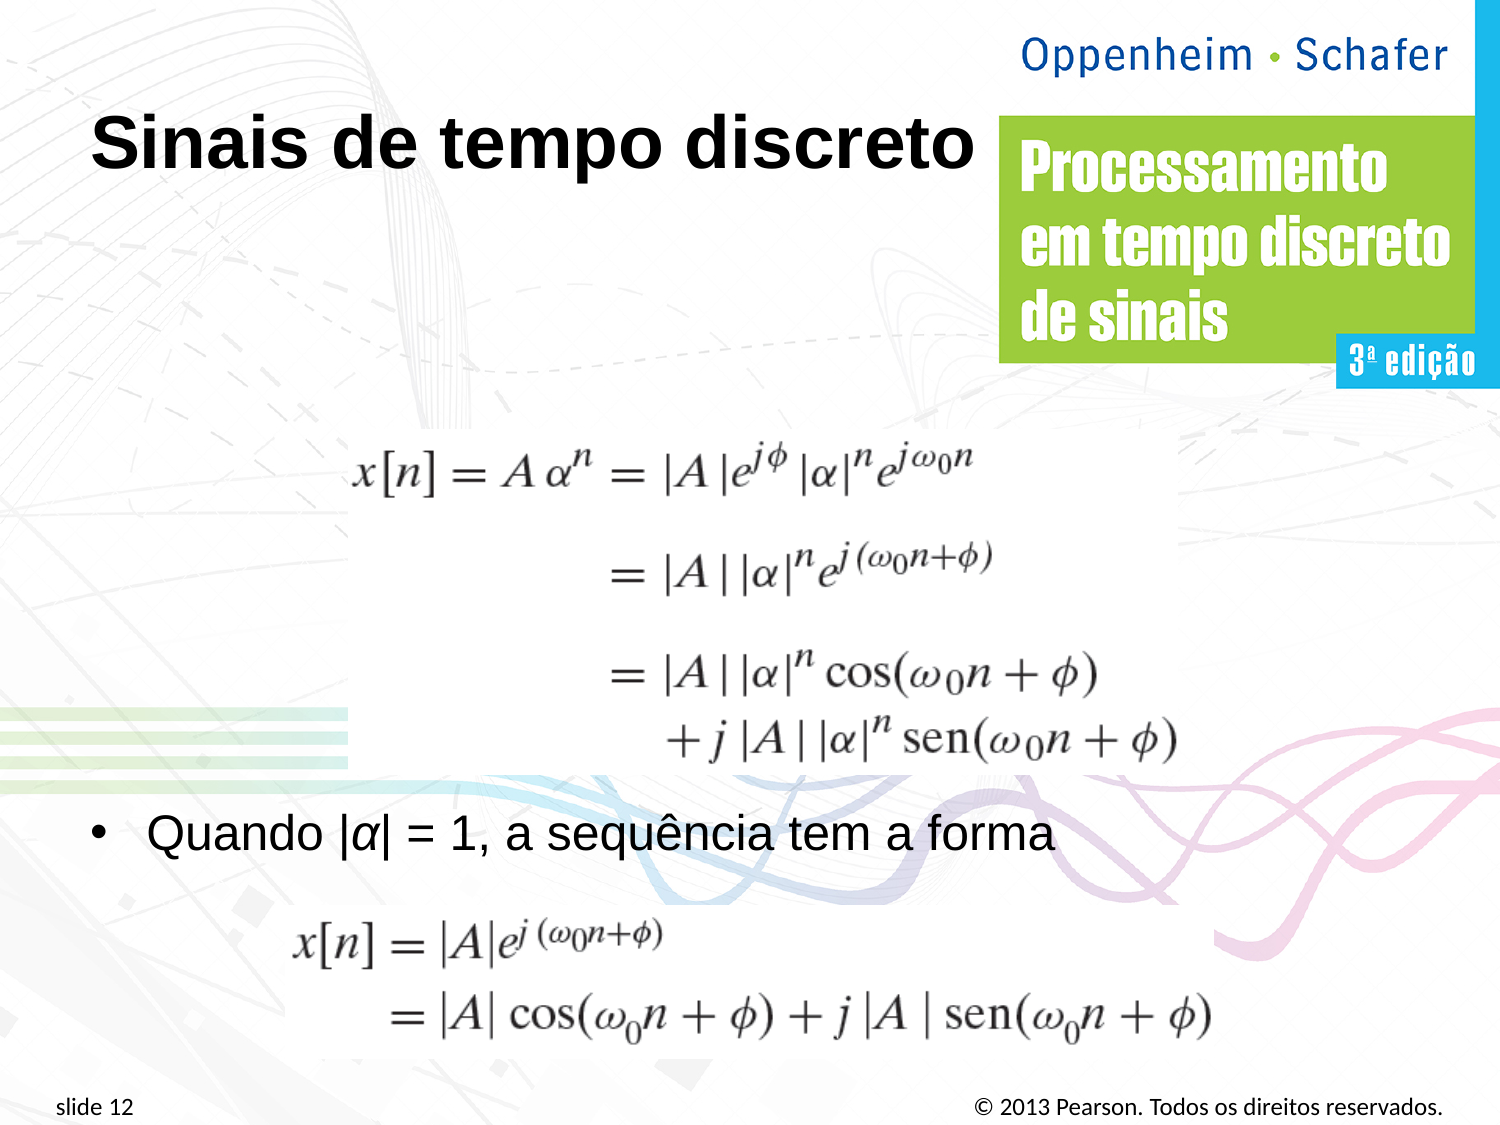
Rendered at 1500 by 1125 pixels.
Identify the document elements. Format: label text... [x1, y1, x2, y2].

picture [1387, 351, 1397, 373]
list Quando |α| = 1, a sequência tem a forma [75, 373, 1425, 1071]
picture [285, 905, 1215, 1059]
picture [1446, 351, 1457, 375]
picture [0, 0, 1500, 1125]
title Sinais de tempo discreto [75, 45, 998, 233]
picture [348, 429, 1179, 776]
picture [1463, 351, 1474, 375]
